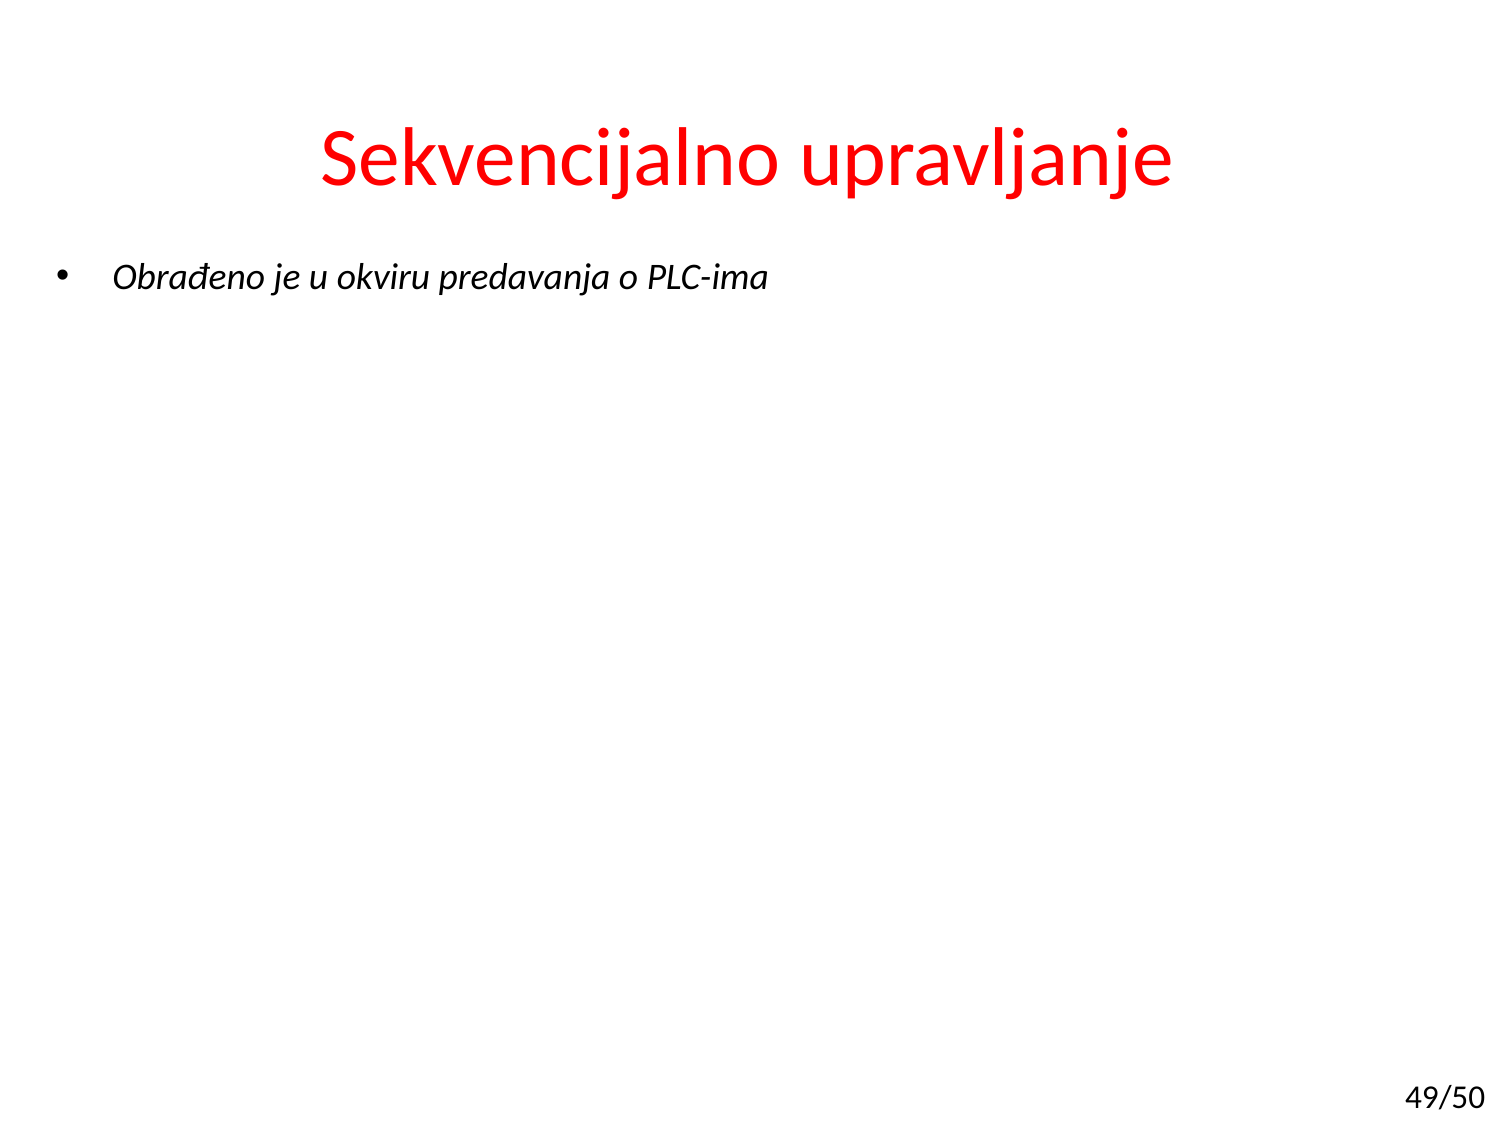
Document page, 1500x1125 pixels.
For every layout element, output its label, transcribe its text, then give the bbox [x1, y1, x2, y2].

title Sekvencijalno upravljanje [50, 107, 1446, 198]
text_box Obrađeno je u okviru predavanja o PLC-ima [41, 222, 1456, 305]
slide_number 49/50 [1149, 1065, 1500, 1125]
